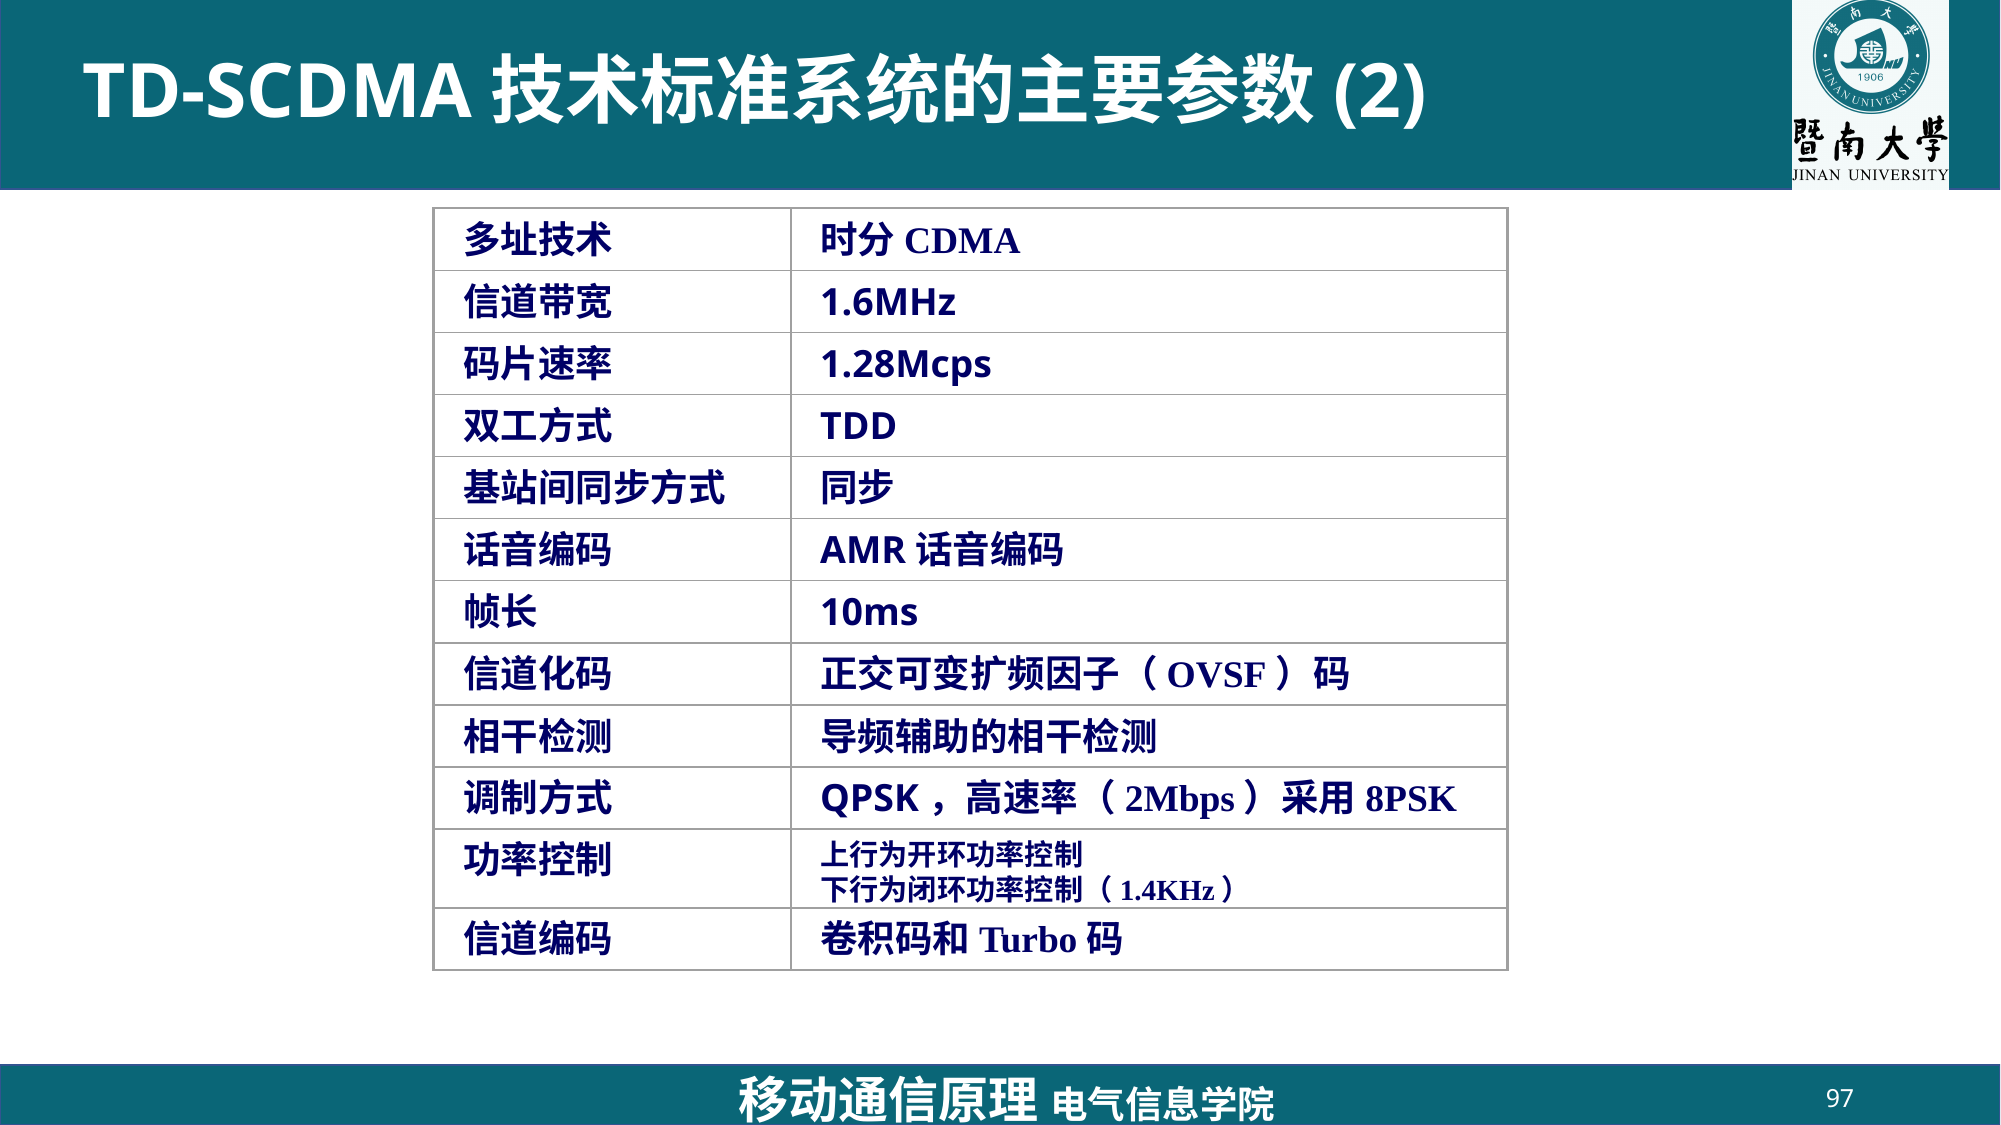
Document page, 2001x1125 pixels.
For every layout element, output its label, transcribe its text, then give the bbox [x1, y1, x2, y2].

slide_number 97 [1419, 1069, 1870, 1125]
picture [1793, 0, 1949, 190]
title TD-SCDMA技术标准系统的主要参数(2) [67, 0, 1793, 203]
footer 移动通信原理 电气信息学院 [669, 1069, 1345, 1125]
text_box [432, 208, 1509, 971]
